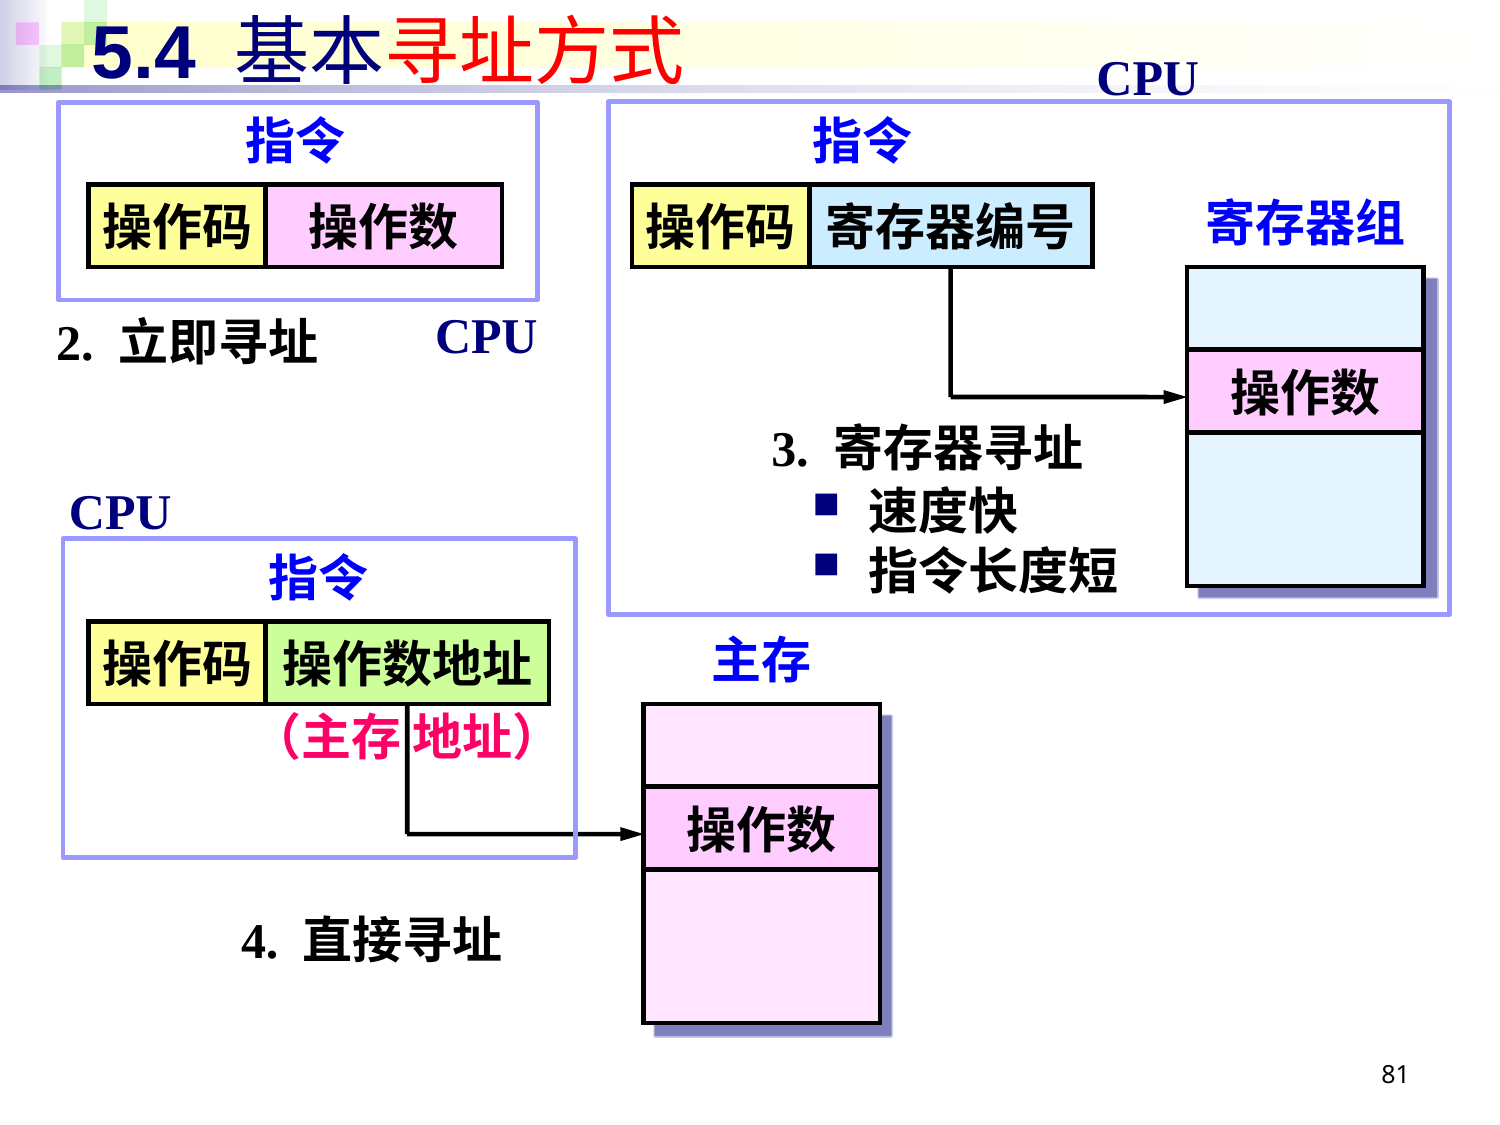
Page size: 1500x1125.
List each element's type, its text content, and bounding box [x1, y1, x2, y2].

text_box [643, 870, 880, 1024]
text_box CPU [53, 472, 187, 548]
title 5.4 基本寻址方式 [76, 0, 1483, 103]
text_box [608, 101, 1450, 615]
text_box 4. 直接寻址 [159, 901, 585, 976]
text_box 2. 立即寻址 [41, 302, 455, 378]
text_box 操作数 [643, 786, 880, 870]
text_box [58, 102, 538, 300]
text_box 主存 [643, 621, 880, 697]
text_box [643, 704, 880, 786]
slide_number 81 [1074, 1024, 1426, 1101]
text_box CPU [1081, 37, 1214, 113]
text_box CPU [420, 295, 553, 371]
text_box [63, 538, 576, 858]
text_box [576, 827, 644, 841]
